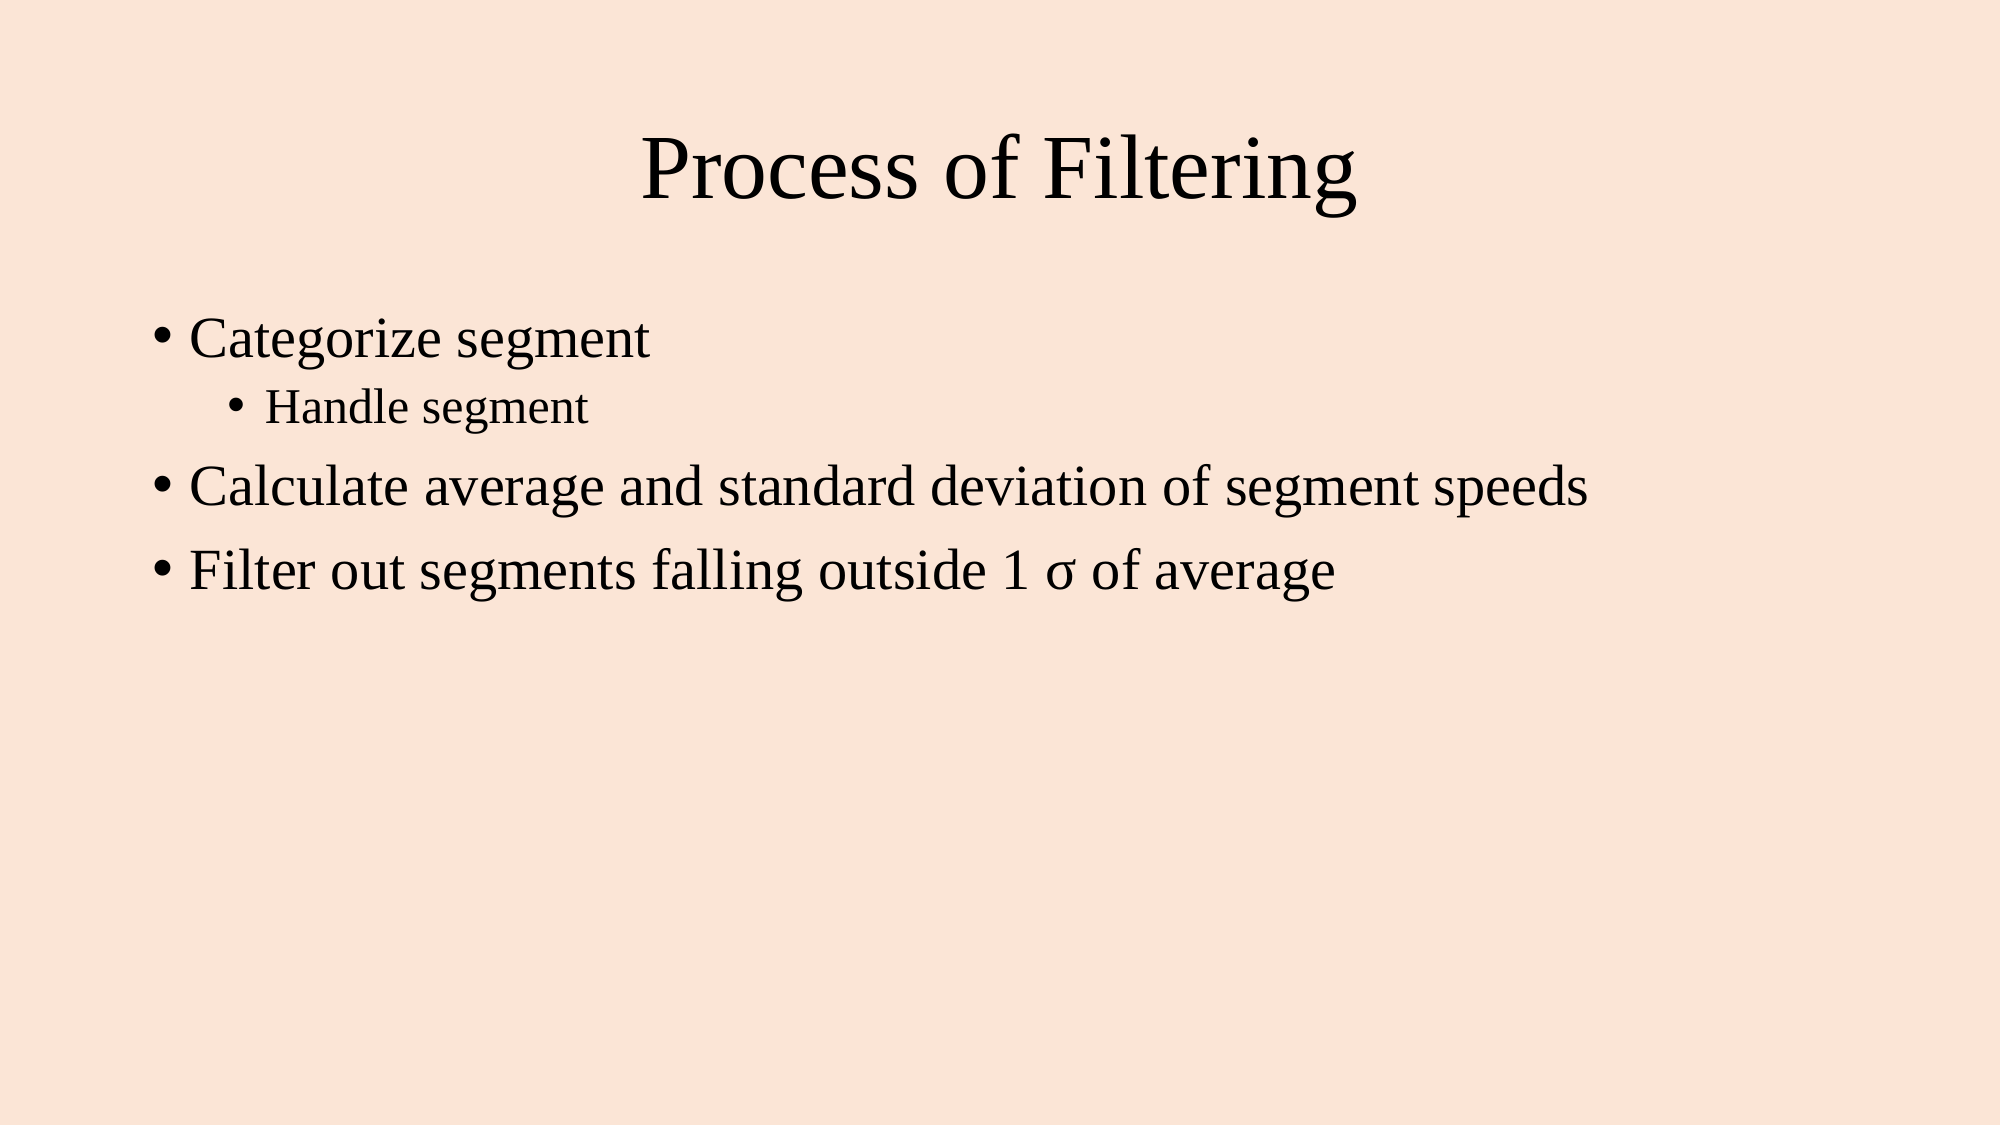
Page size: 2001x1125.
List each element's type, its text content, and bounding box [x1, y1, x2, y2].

title Process of Filtering [137, 59, 1863, 278]
list Categorize segment Handle segment Calculate average and standard deviation of segment speeds Filter out segments falling outside 1 σ of average [137, 299, 1863, 1014]
